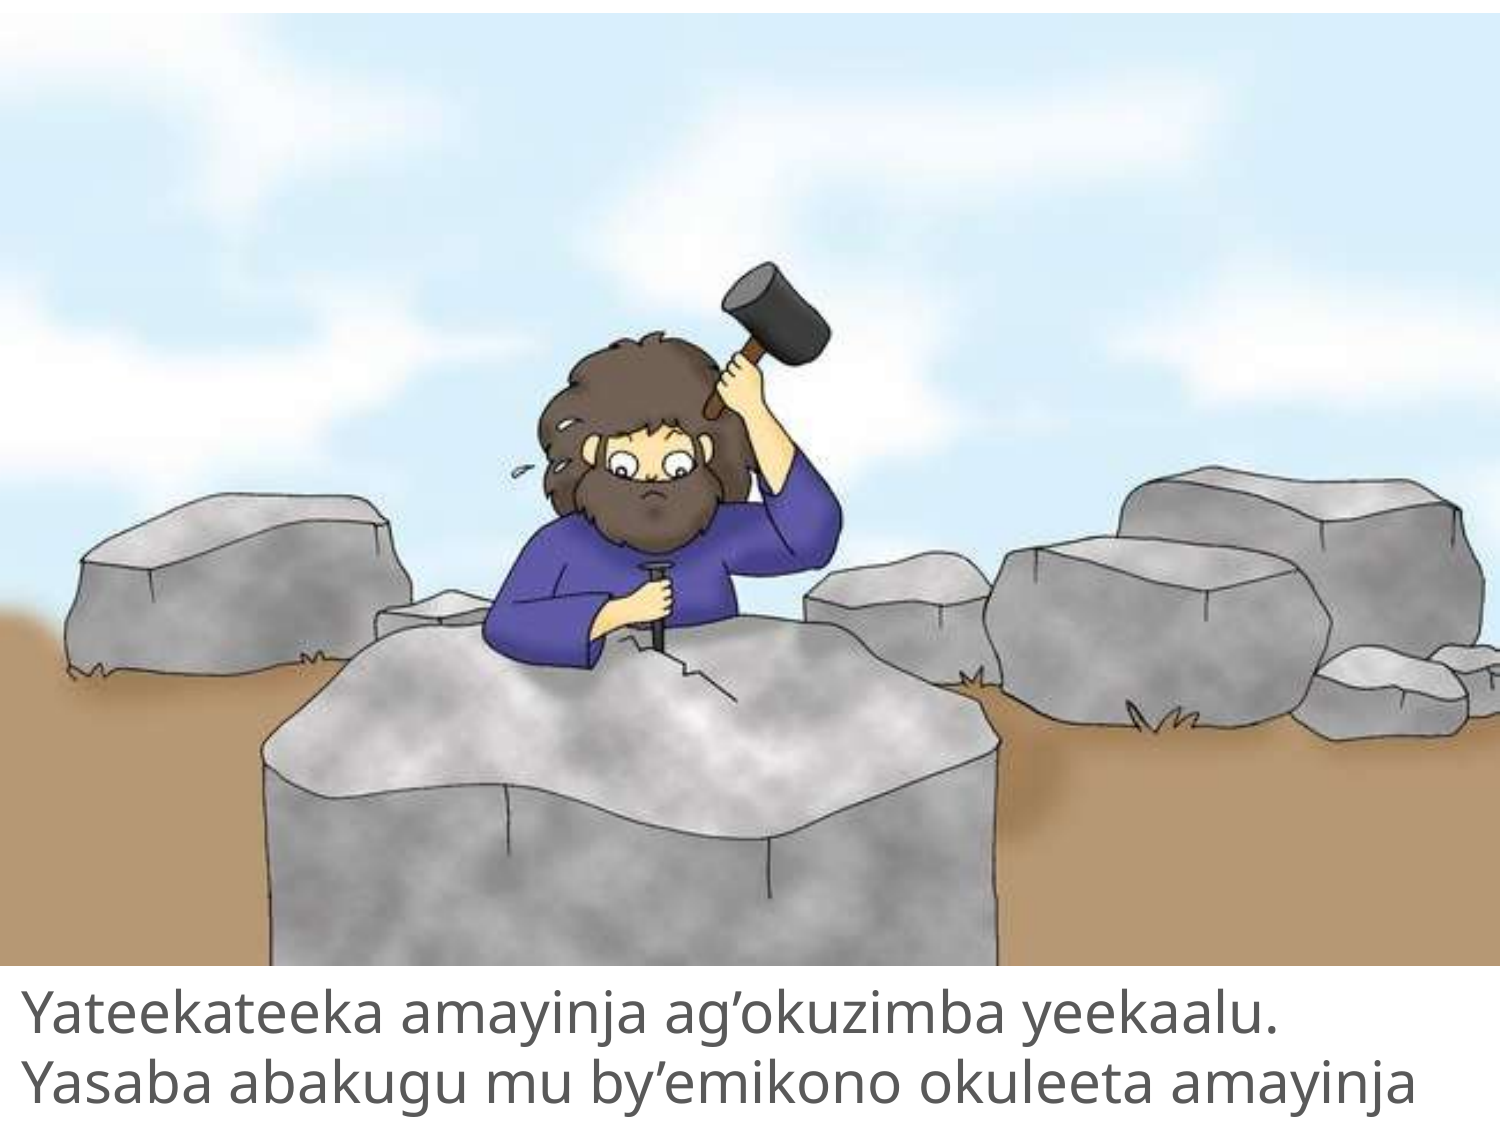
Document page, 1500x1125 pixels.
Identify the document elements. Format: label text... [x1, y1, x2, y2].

text_box Yateekateeka amayinja ag’okuzimba yeekaalu. Yasaba abakugu mu by’emikono okuleeta amayinja amanene, ag’ekitalo era amagumu [7, 975, 1493, 1125]
picture [0, 13, 1500, 967]
